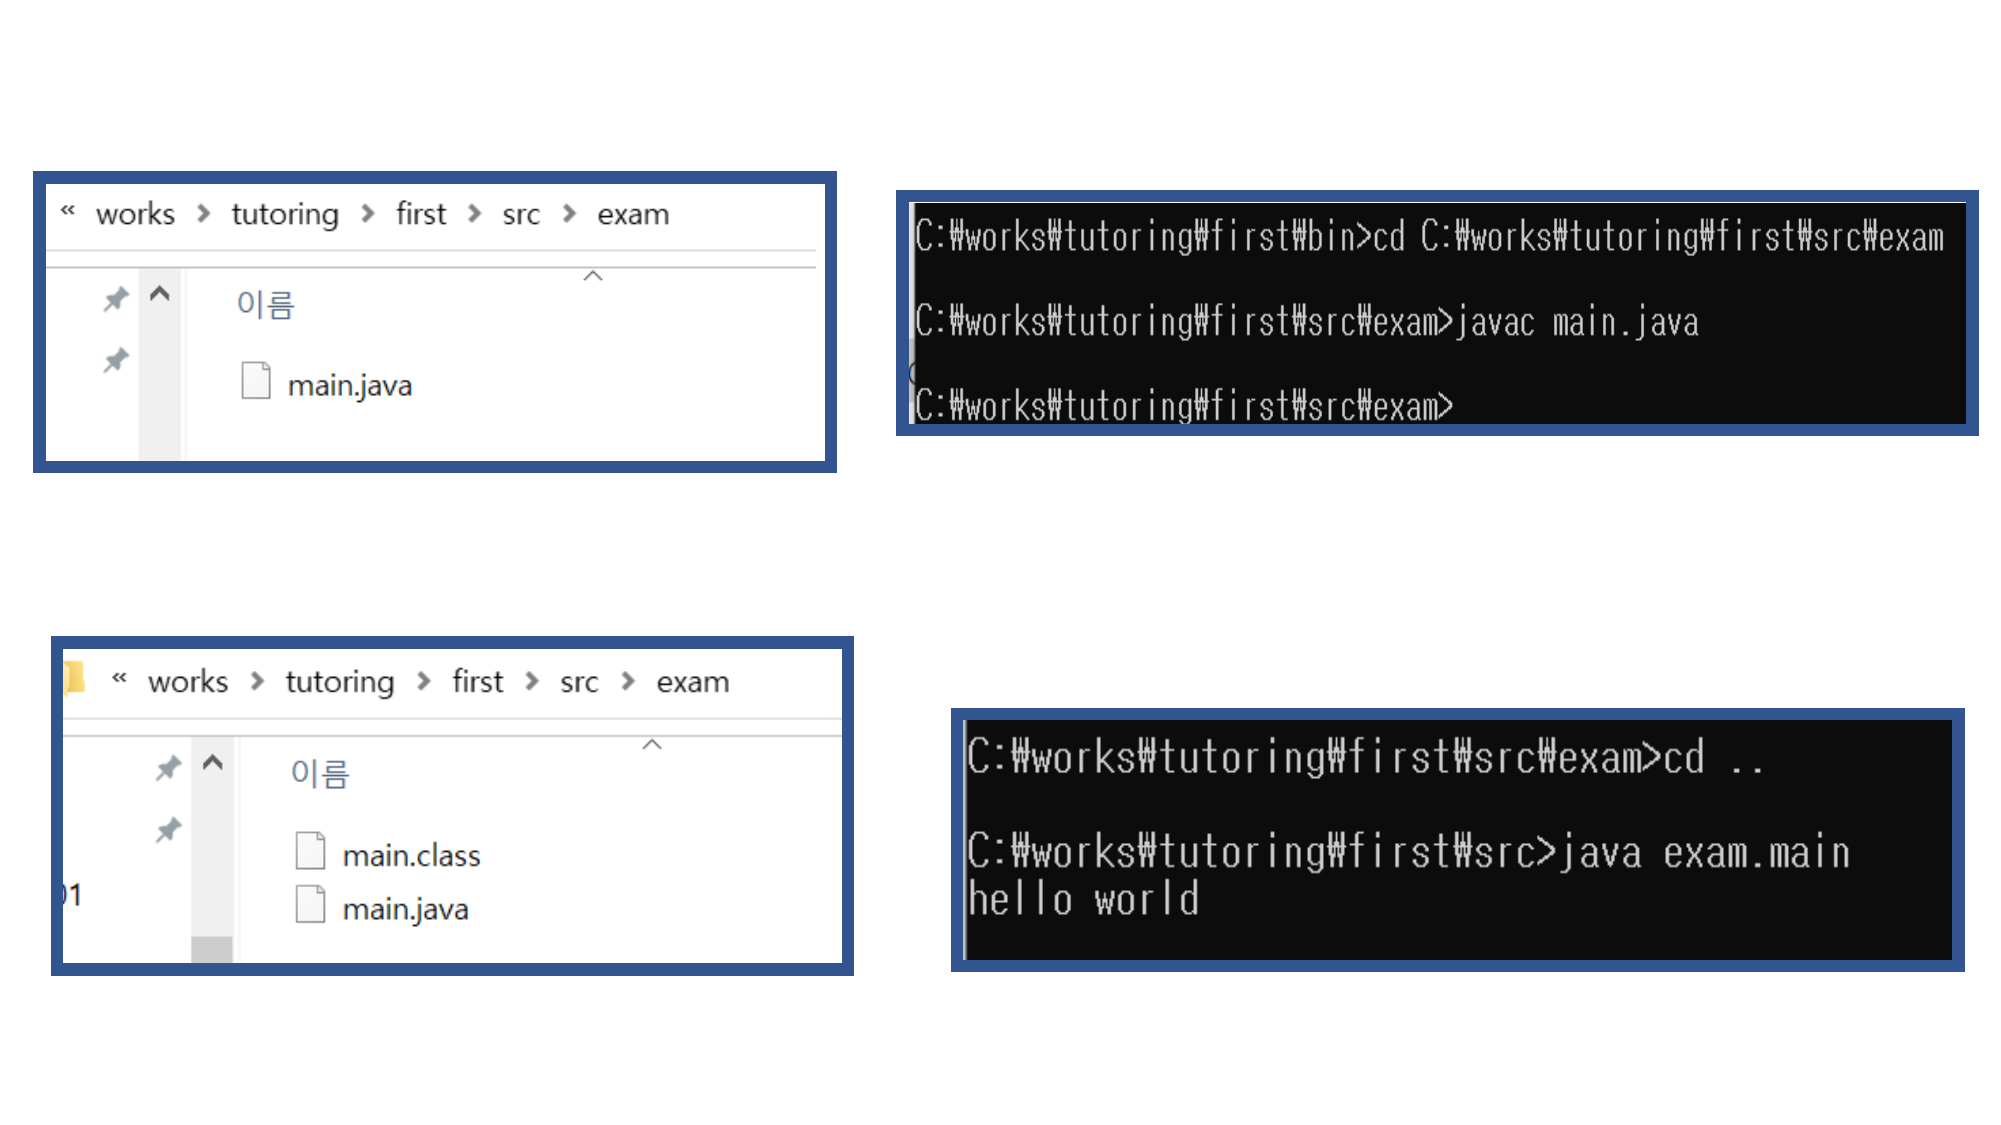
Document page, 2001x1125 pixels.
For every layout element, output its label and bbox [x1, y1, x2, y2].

text_box [902, 196, 1973, 431]
text_box [39, 172, 831, 467]
text_box [957, 713, 1959, 968]
text_box [56, 639, 849, 970]
